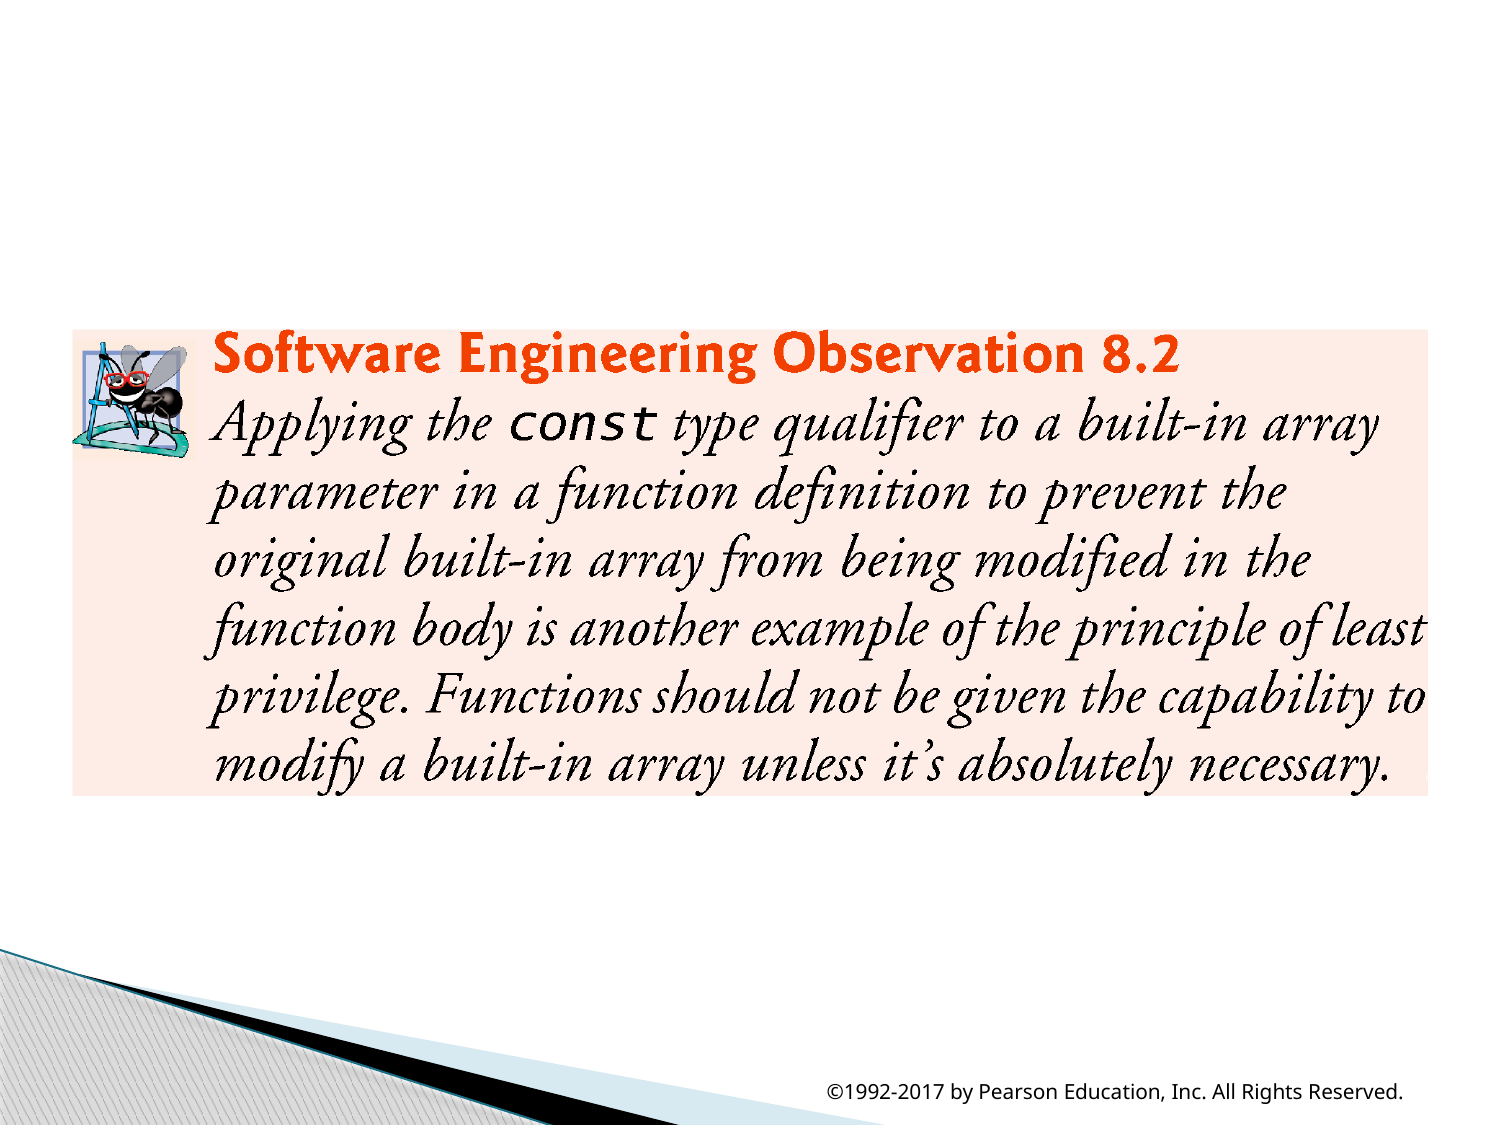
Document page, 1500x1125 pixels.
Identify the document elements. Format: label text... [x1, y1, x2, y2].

picture [0, 257, 1500, 868]
footer ©1992-2017 by Pearson Education, Inc. All Rights Reserved. [650, 1051, 1419, 1112]
